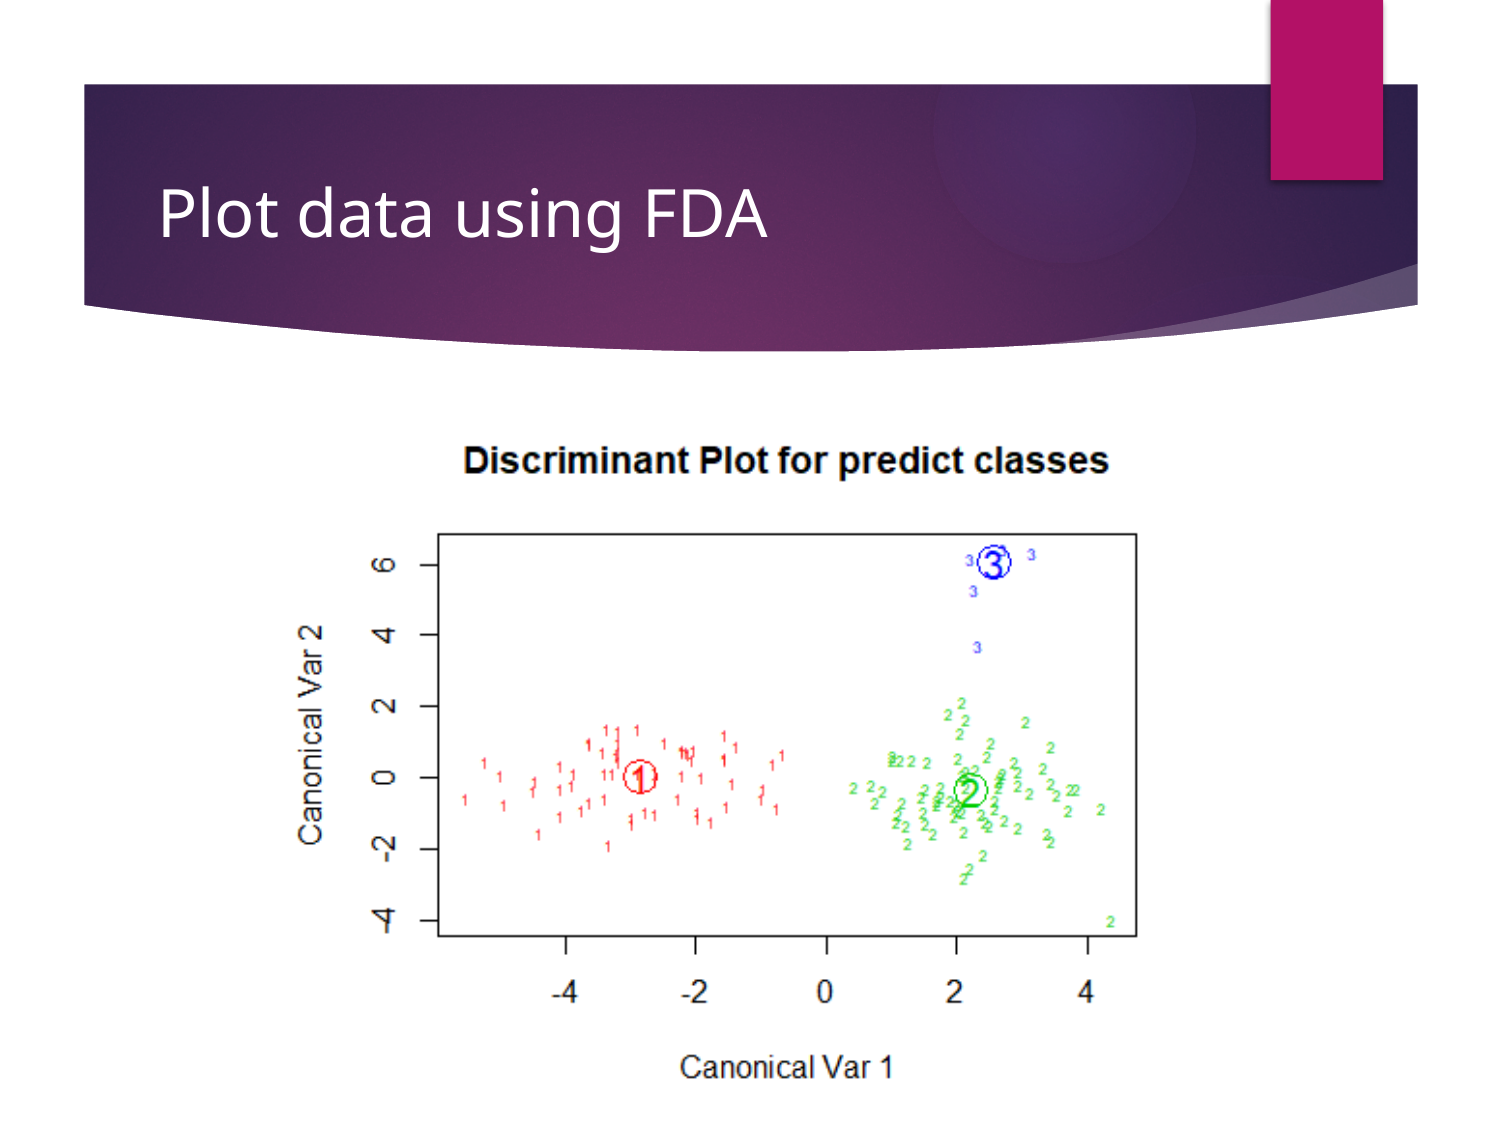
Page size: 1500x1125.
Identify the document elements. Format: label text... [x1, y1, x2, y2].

title Plot data using FDA [142, 152, 1183, 269]
picture [287, 383, 1215, 1125]
